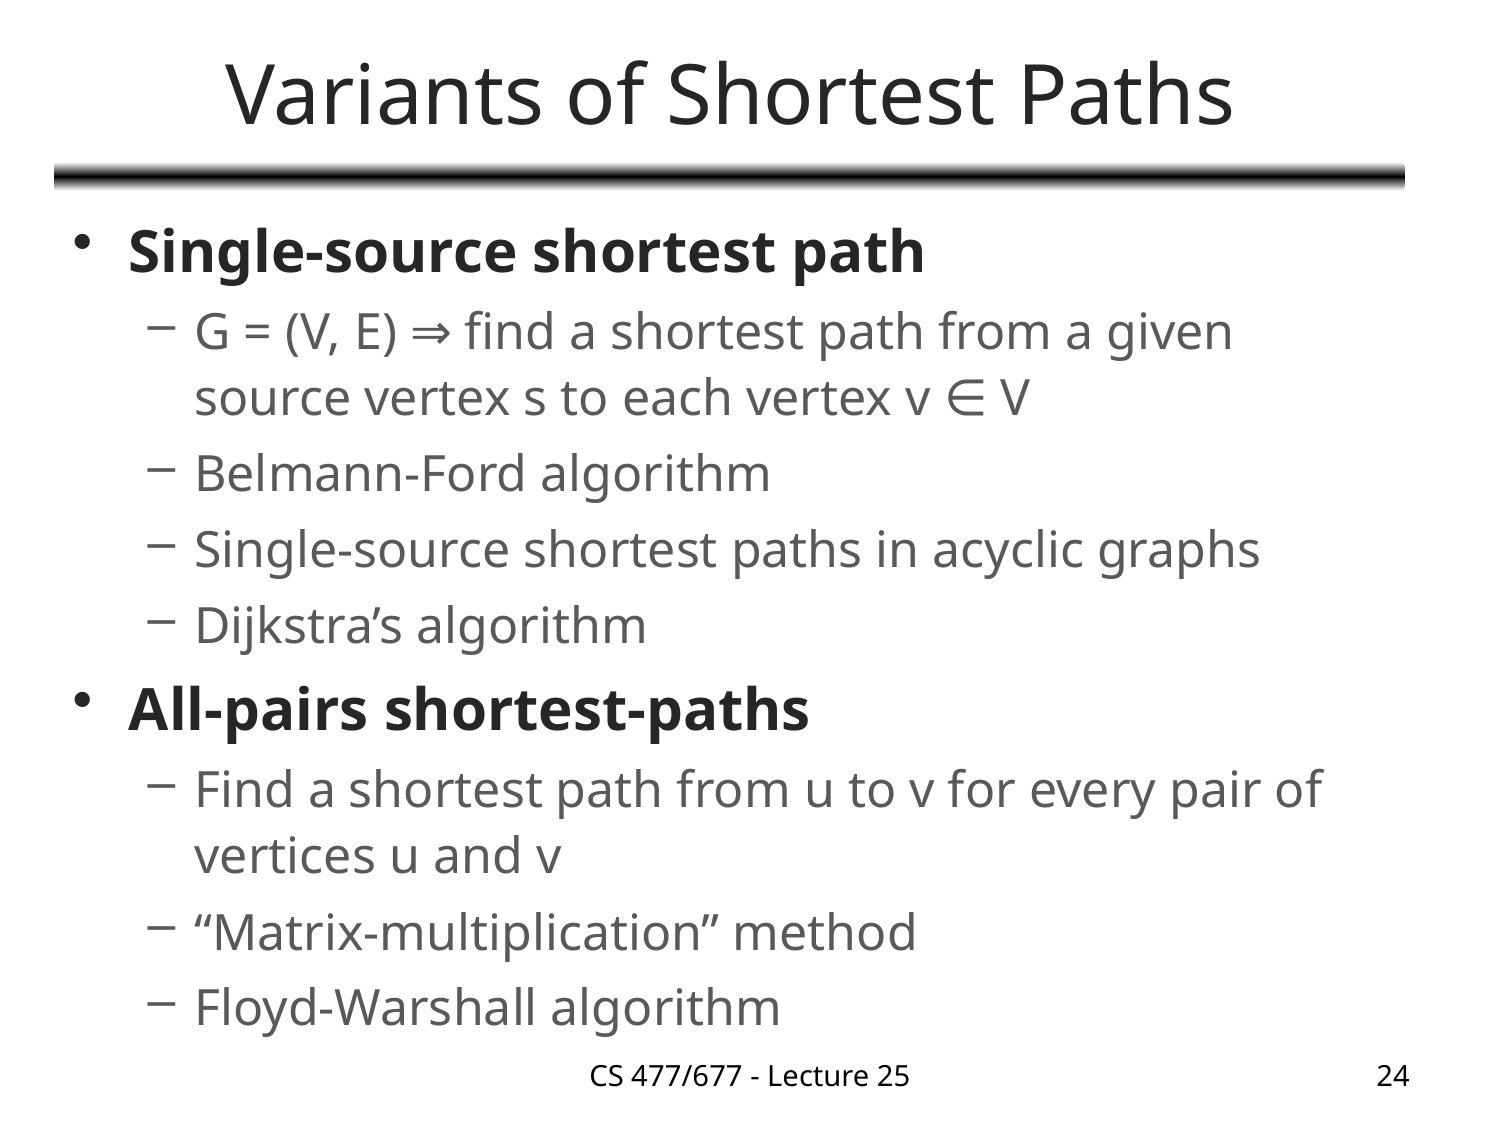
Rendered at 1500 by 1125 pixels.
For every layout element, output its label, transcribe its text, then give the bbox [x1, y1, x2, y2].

footer CS 477/677 - Lecture 25 [512, 1049, 988, 1103]
title Variants of Shortest Paths [55, 16, 1407, 166]
list Single-source shortest path G = (V, E) ⇒ find a shortest path from a given source vertex s to each vertex v ∈ V Belmann-Ford algorithm Single-source shortest paths in acyclic graphs Dijkstra’s algorithm All-pairs shortest-paths Find a shortest path from u to v for every pair of vertices u and v “Matrix-multiplication” method Floyd-Warshall algorithm [57, 198, 1408, 1089]
slide_number 24 [1074, 1049, 1426, 1103]
